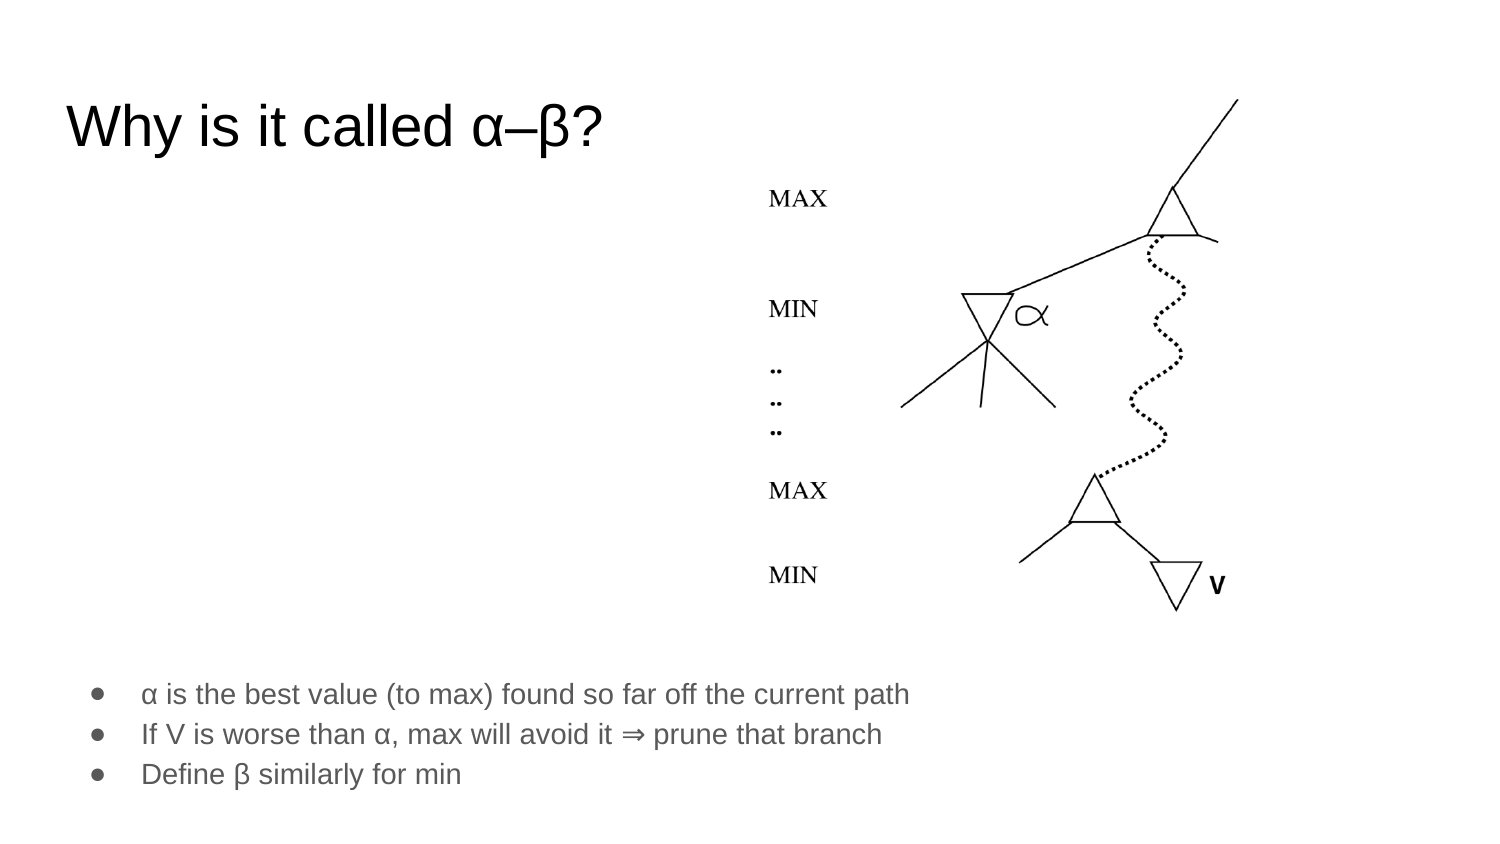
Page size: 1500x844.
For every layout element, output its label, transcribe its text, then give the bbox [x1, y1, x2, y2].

list α is the best value (to max) found so far off the current path If V is worse than α, max will avoid it ⇒ prune that branch Define β similarly for min [51, 655, 1449, 844]
title Why is it called α–β? [51, 72, 1449, 167]
picture [745, 79, 1275, 645]
